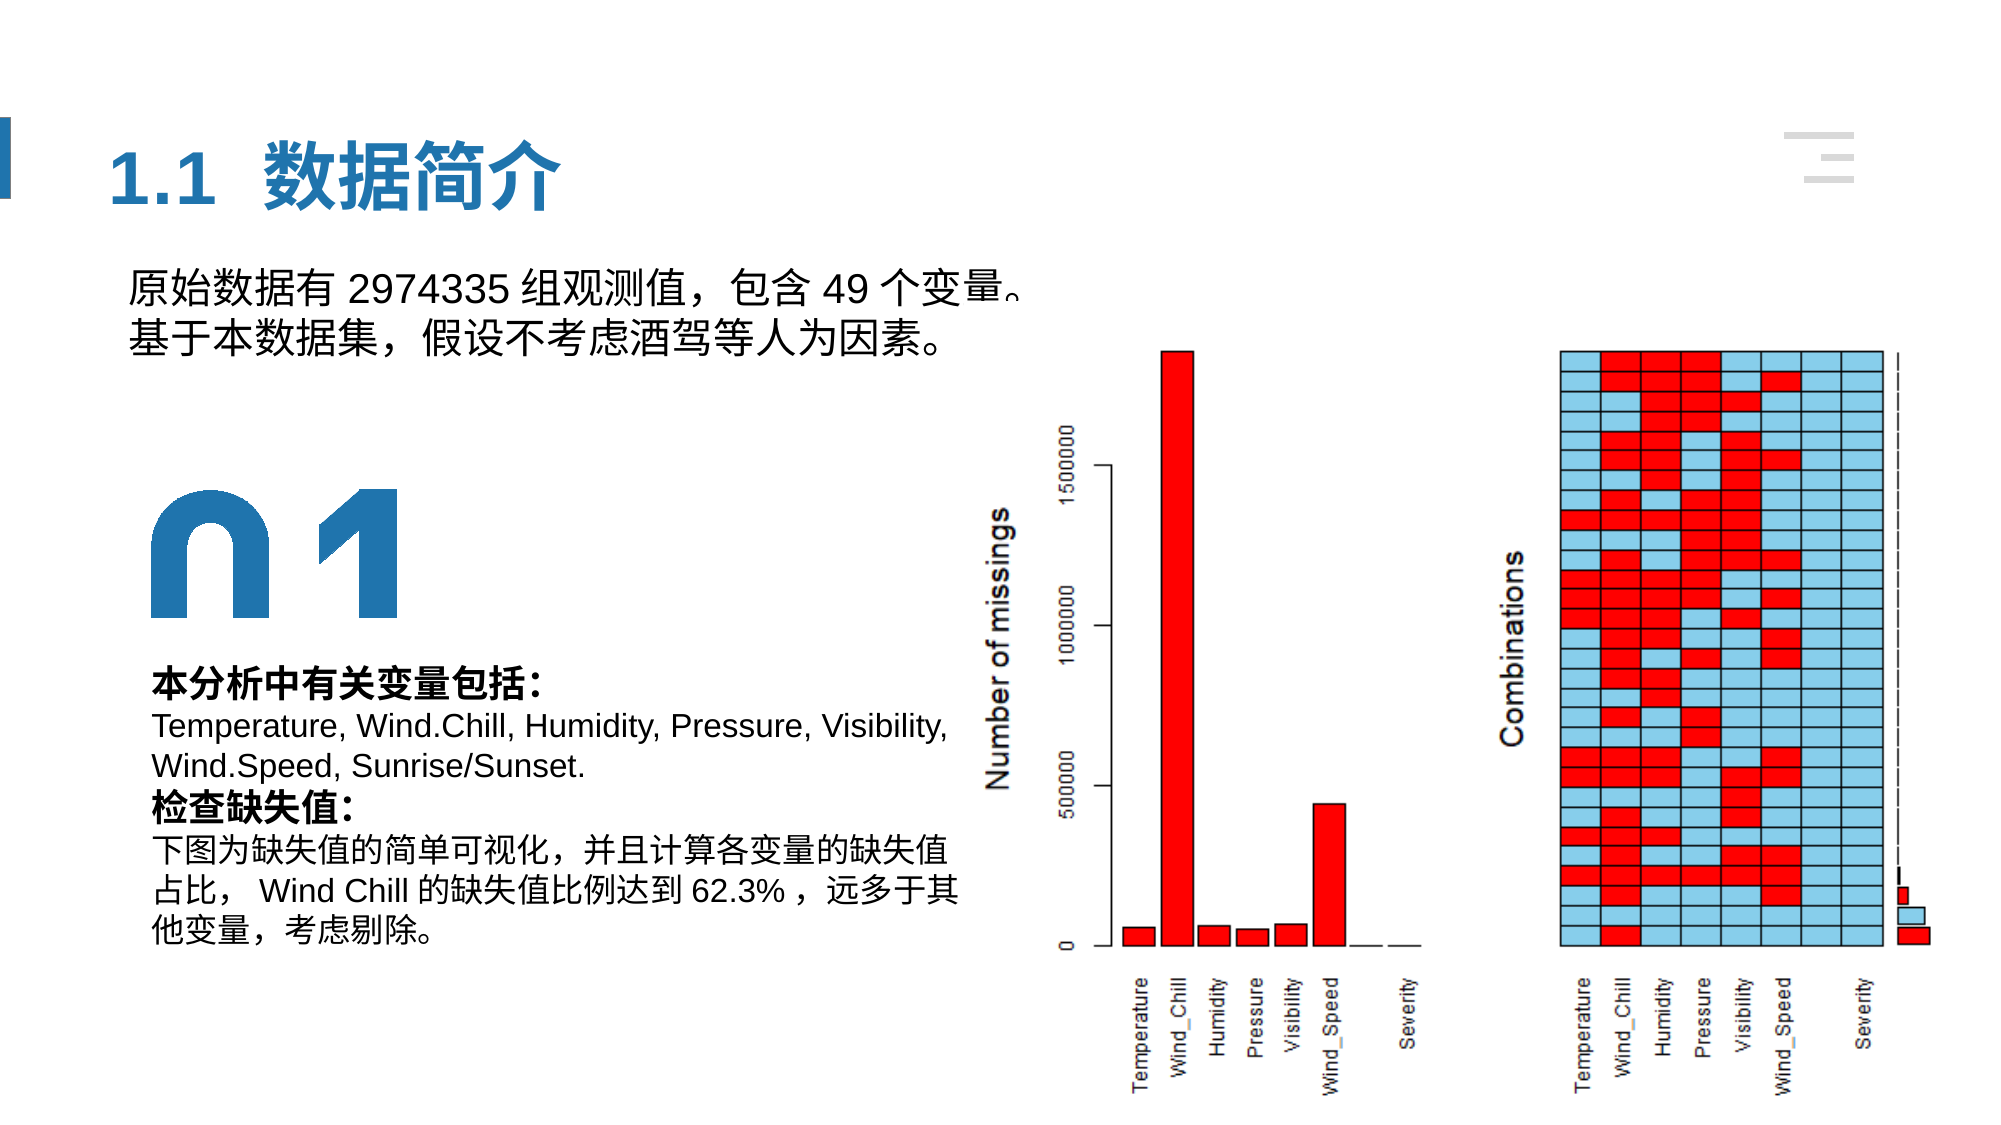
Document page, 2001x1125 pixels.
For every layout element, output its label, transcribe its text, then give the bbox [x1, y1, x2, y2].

text_box 本分析中有关变量包括： Temperature, Wind.Chill, Humidity, Pressure, Visibility, Wind.Speed, Sunrise/Sunset. 检查缺失值： 下图为缺失值的简单可视化，并且计算各变量的缺失值占比，Wind Chill的缺失值比例达到62.3%，远多于其他变量，考虑剔除。 [151, 659, 959, 957]
text_box 原始数据有2974335组观测值，包含49个变量。 基于本数据集，假设不考虑酒驾等人为因素。 [128, 262, 1594, 370]
text_box [319, 489, 397, 618]
picture [1821, 154, 1855, 162]
text_box [0, 117, 11, 199]
picture [1784, 132, 1854, 139]
picture [964, 300, 1966, 1109]
text_box [151, 490, 269, 618]
text_box 1.1 数据简介 [108, 112, 1044, 227]
picture [1803, 176, 1854, 184]
